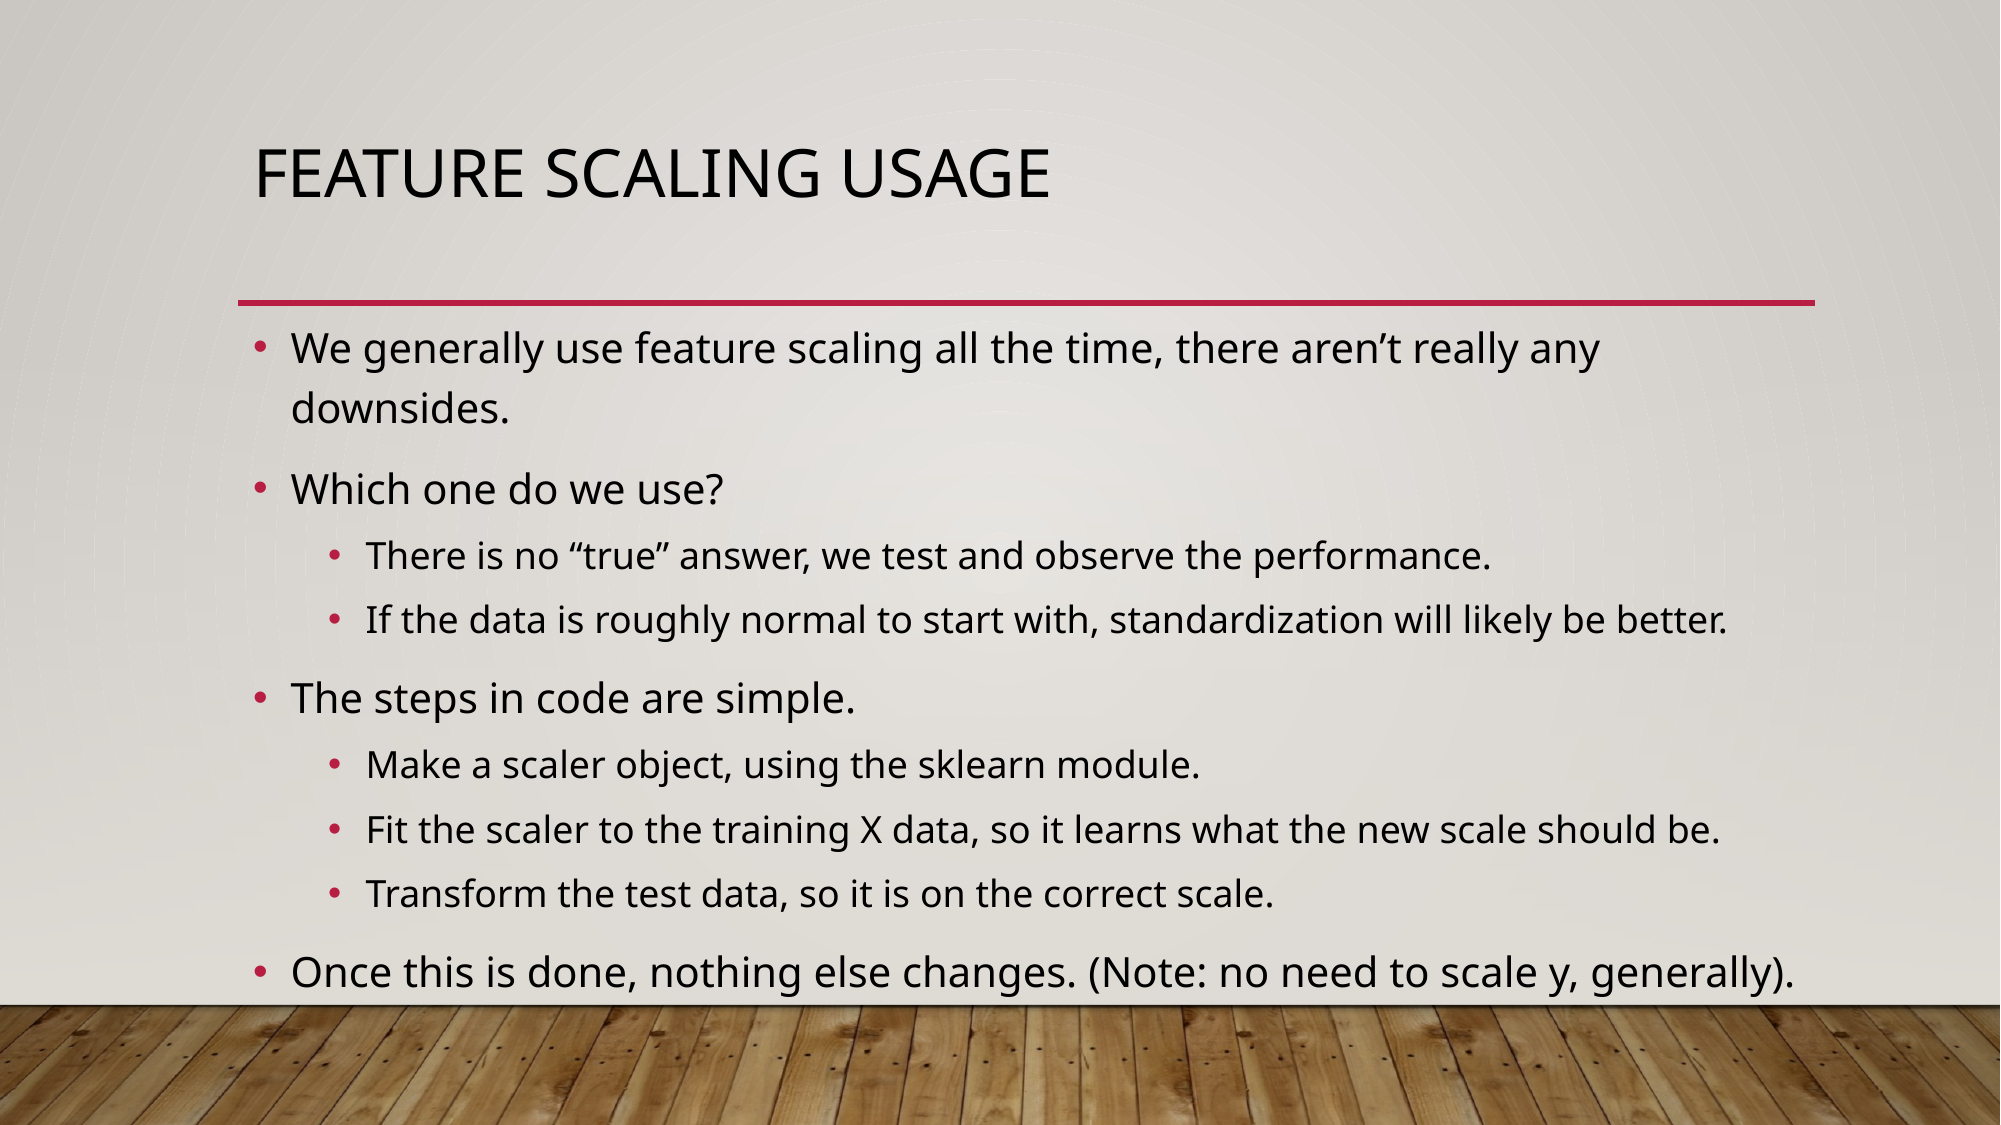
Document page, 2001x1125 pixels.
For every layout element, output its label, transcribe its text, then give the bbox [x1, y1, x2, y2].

picture [0, 1005, 2000, 1125]
title Feature Scaling Usage [238, 131, 1814, 304]
list We generally use feature scaling all the time, there aren’t really any downsides. Which one do we use? There is no “true” answer, we test and observe the performance. If the data is roughly normal to start with, standardization will likely be better. The steps in code are simple. Make a scaler object, using the sklearn module. Fit the scaler to the training X data, so it learns what the new scale should be. Transform the test data, so it is on the correct scale. Once this is done, nothing else changes. (Note: no need to scale y, generally). [238, 304, 1814, 993]
